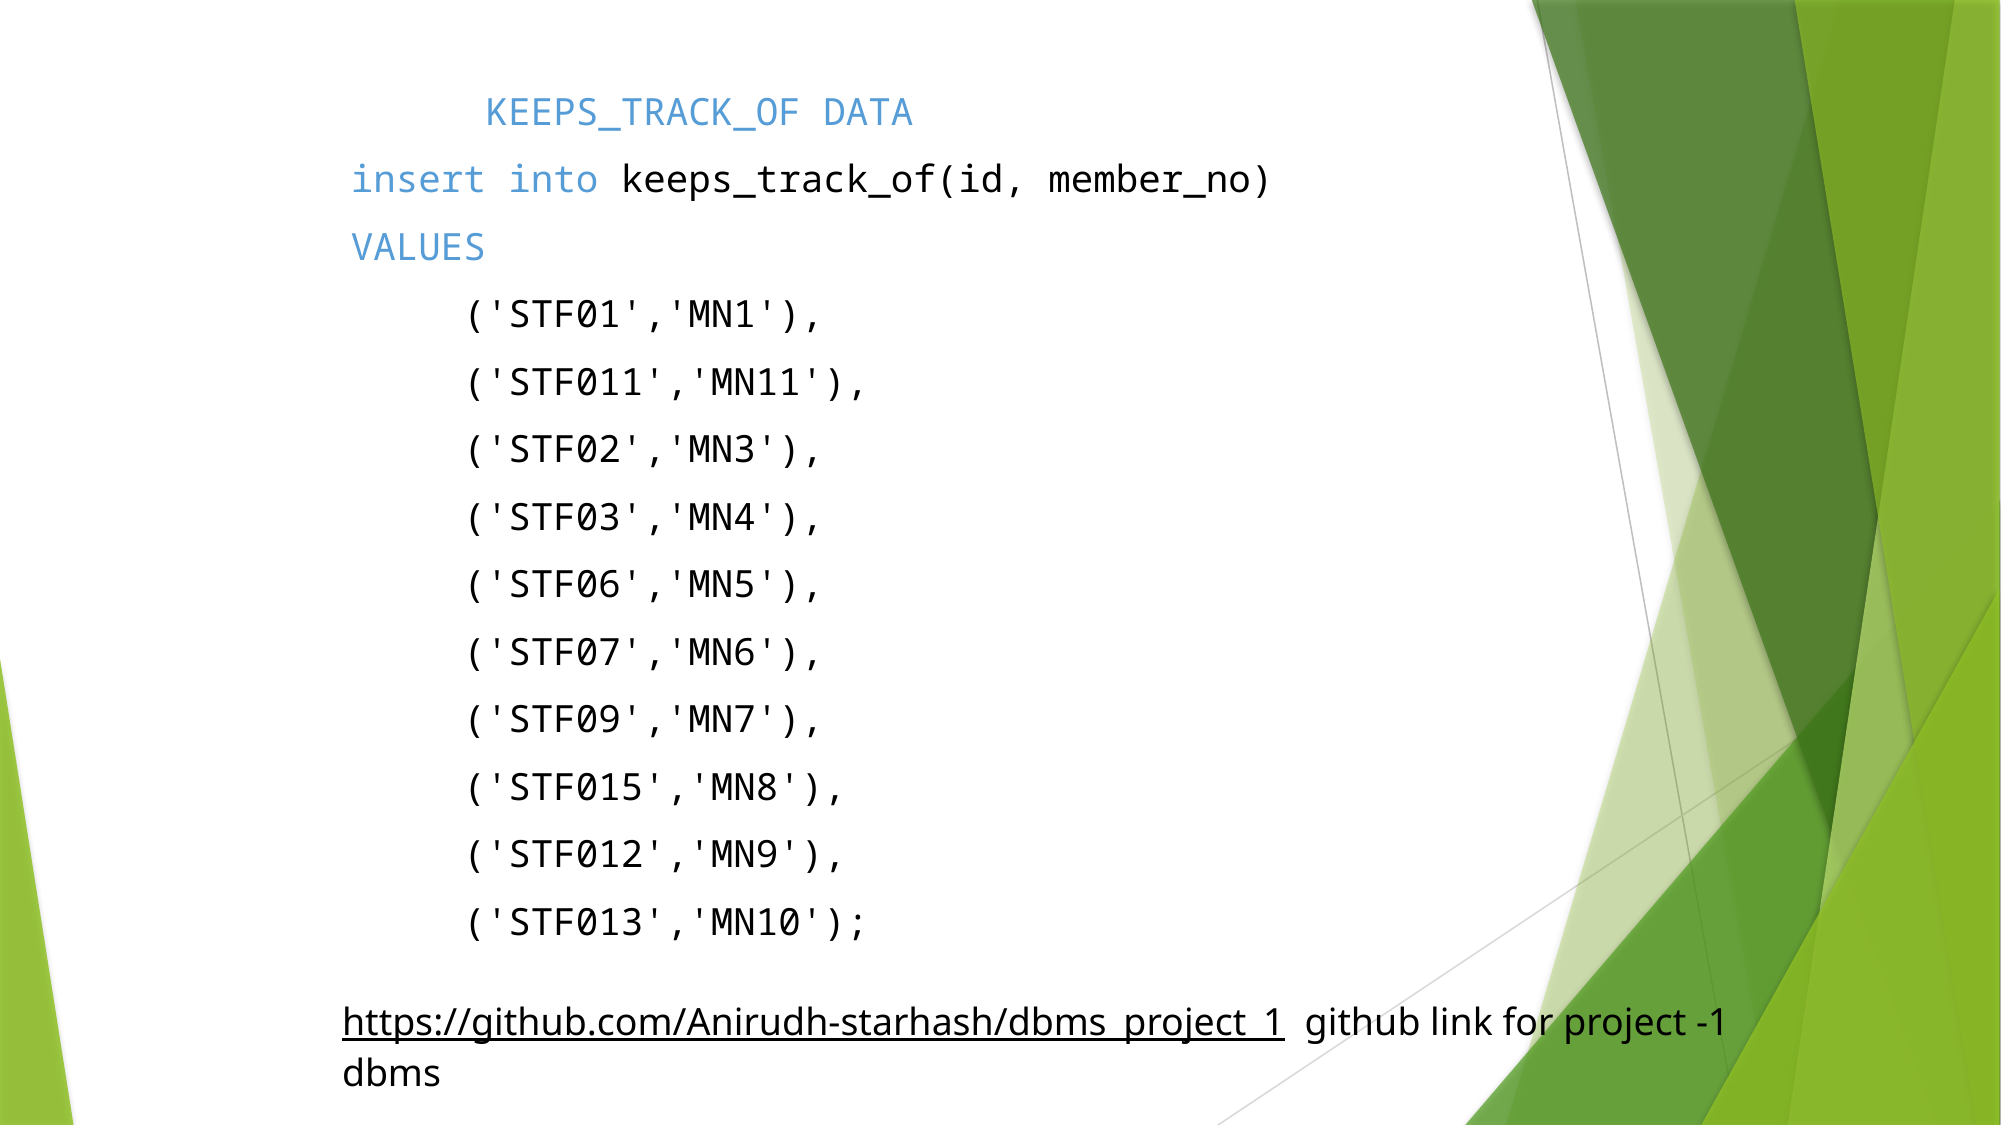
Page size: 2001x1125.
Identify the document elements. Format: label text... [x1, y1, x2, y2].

text_box https://github.com/Anirudh-starhash/dbms_project_1 github link for project -1 dbms [327, 990, 1846, 1102]
text_box KEEPS_TRACK_OF DATA insert into keeps_track_of(id, member_no) VALUES ('STF01','MN1'), ('STF011','MN11'), ('STF02','MN3'), ('STF03','MN4'), ('STF06','MN5'), ('STF07','MN6'), ('STF09','MN7'), ('STF015','MN8'), ('STF012','MN9'), ('STF013','MN10'); [336, 57, 1337, 951]
